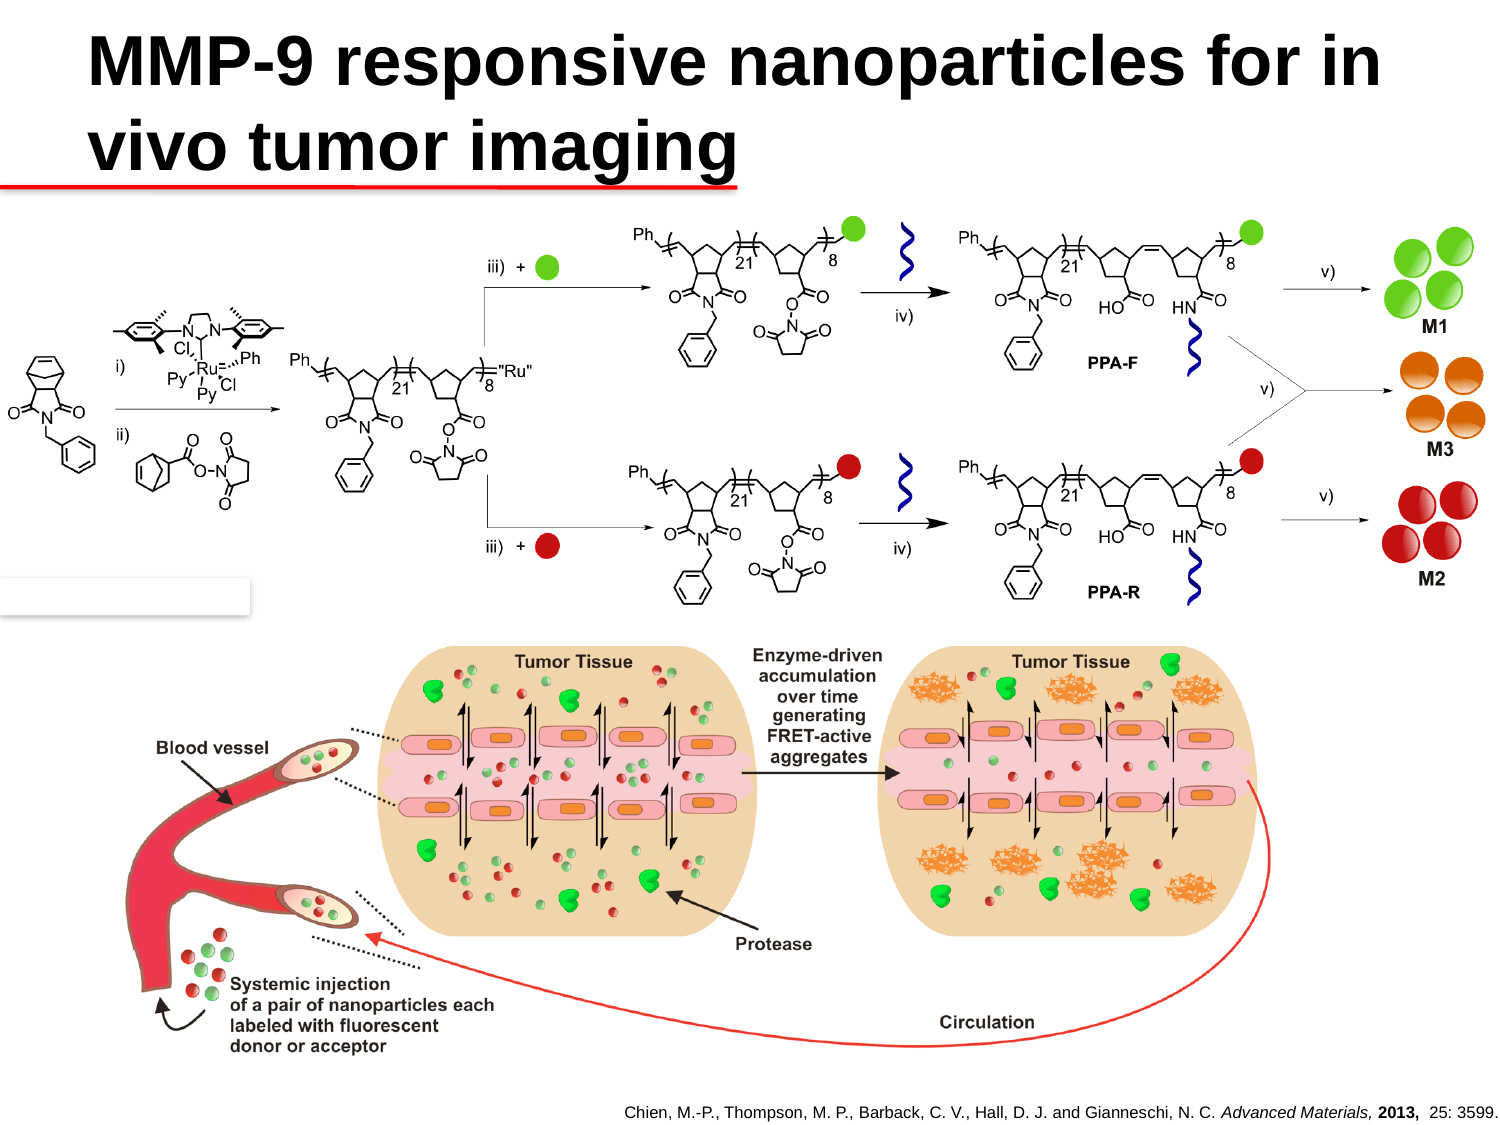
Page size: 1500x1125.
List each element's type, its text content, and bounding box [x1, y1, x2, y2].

text_box Chien, M.-P., Thompson, M. P., Barback, C. V., Hall, D. J. and Gianneschi, N. C. Advanced Materials, 2013, 25: 3599. [609, 1093, 1500, 1125]
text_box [0, 216, 1500, 616]
title MMP-9 responsive nanoparticles for in vivo tumor imaging [72, 5, 1423, 194]
picture [124, 645, 1273, 1056]
